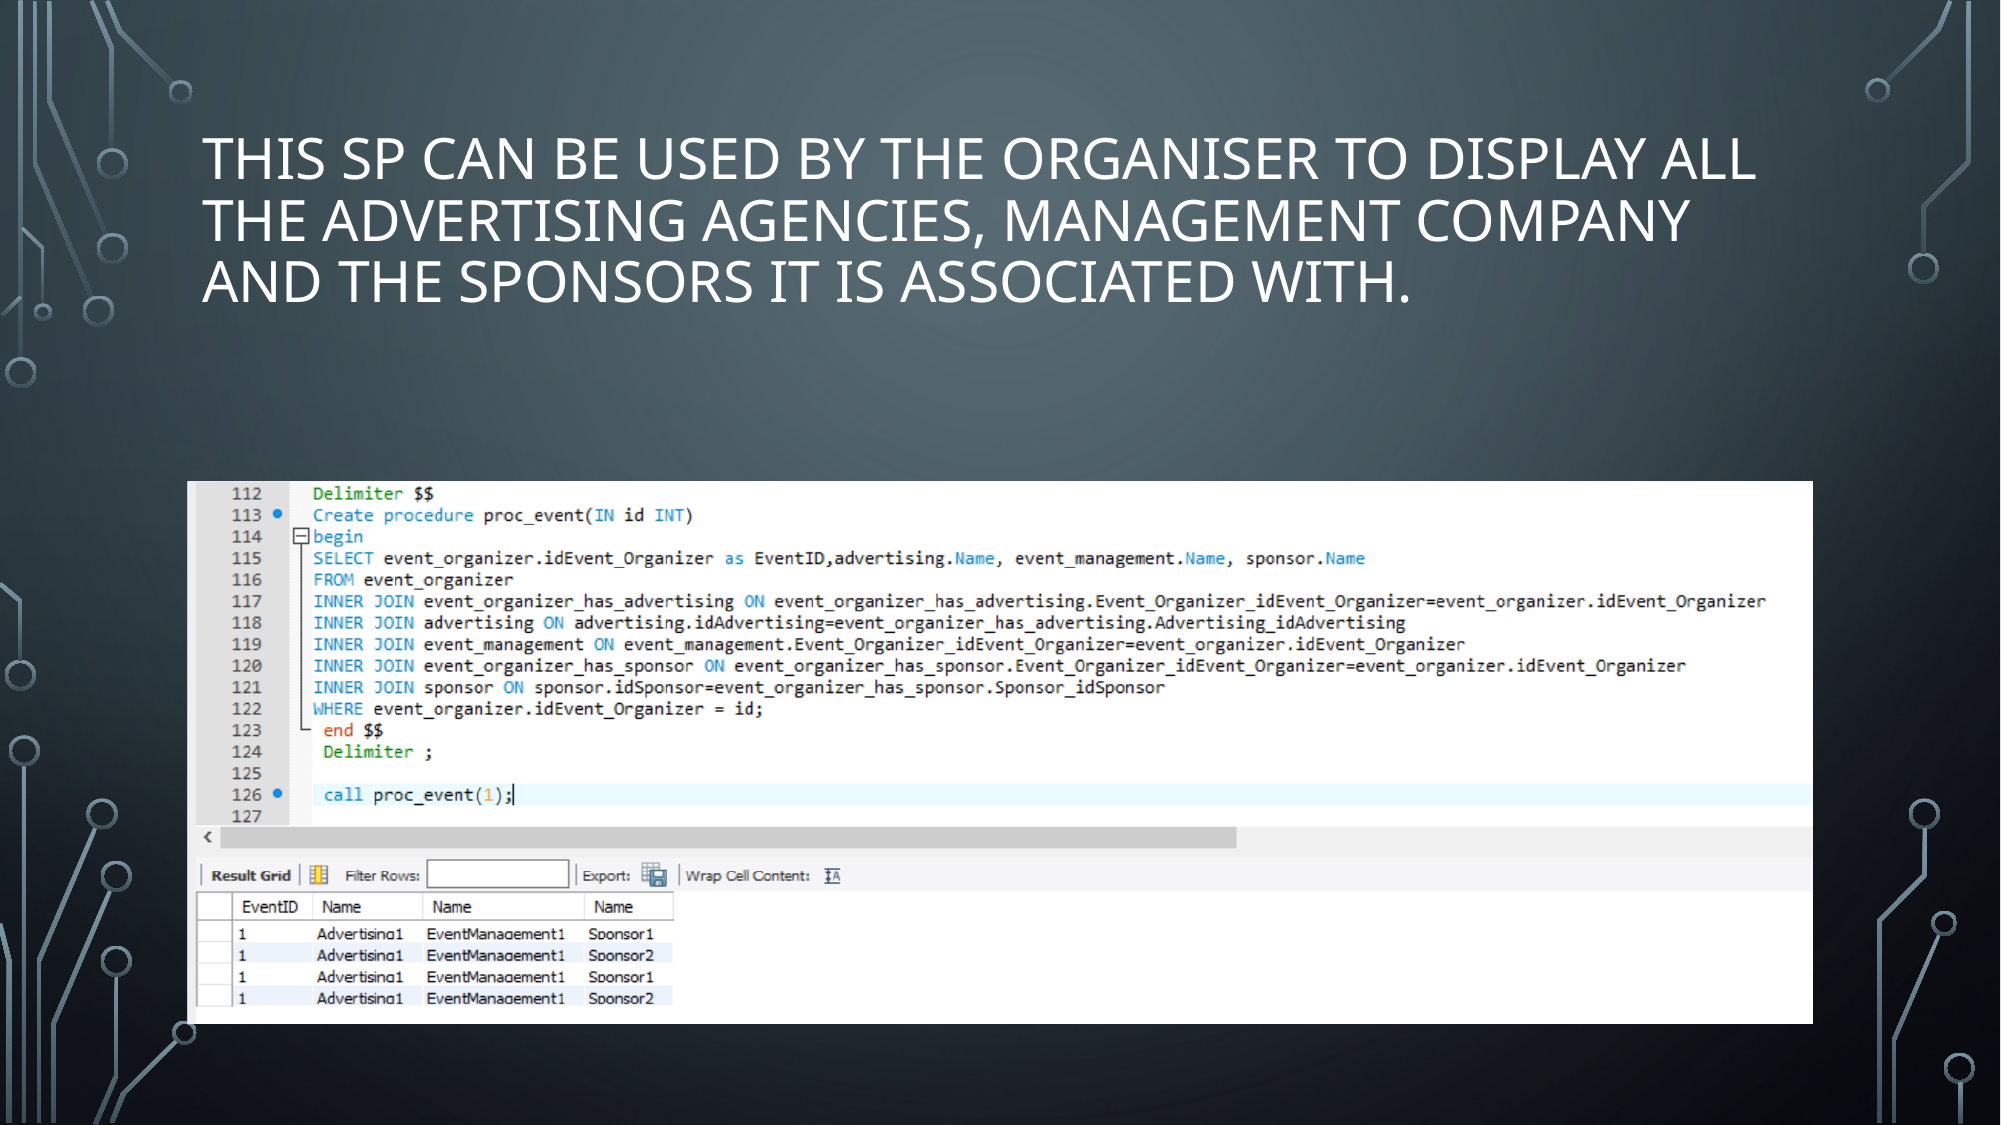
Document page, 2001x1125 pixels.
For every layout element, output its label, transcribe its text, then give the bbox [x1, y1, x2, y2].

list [186, 481, 1813, 1024]
title This sp can be used by the organiser to display all the advertising agencies, management company and the sponsors it is associated with. [187, 101, 1813, 344]
